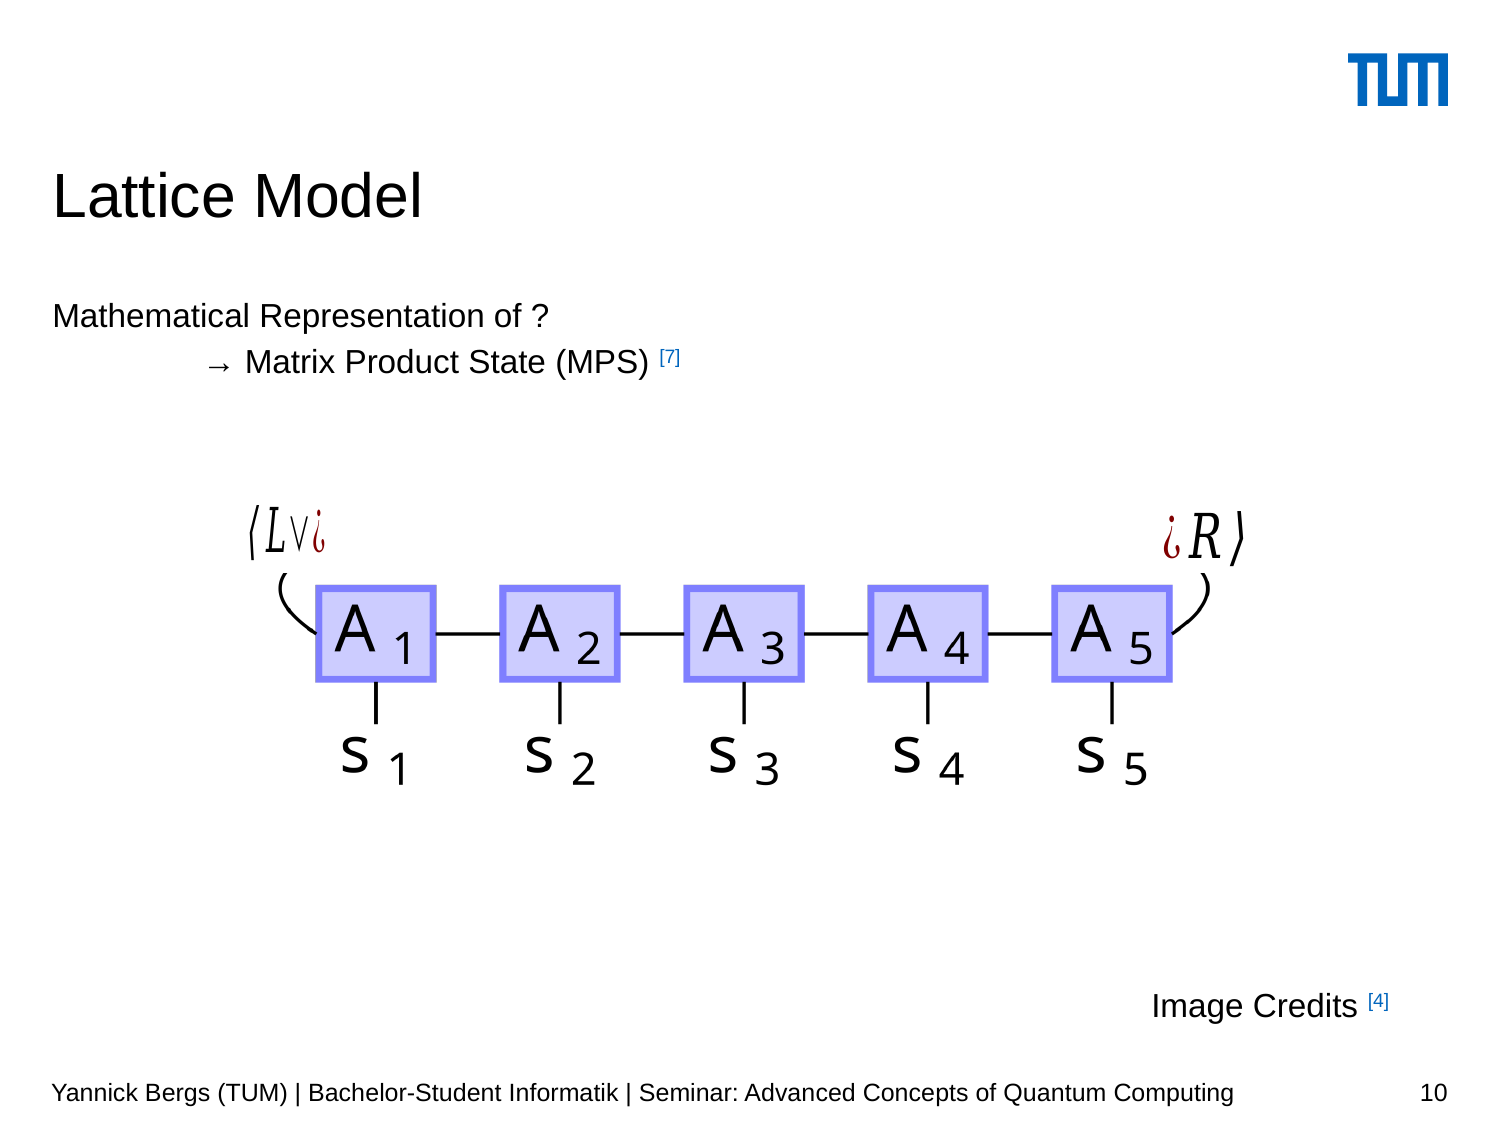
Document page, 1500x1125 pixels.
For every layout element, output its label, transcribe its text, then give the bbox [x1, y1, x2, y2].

text_box Image Credits [4] [1151, 978, 1408, 1025]
footer Yannick Bergs (TUM) | Bachelor-Student Informatik | Seminar: Advanced Concepts of Quantum Computing [51, 1061, 1249, 1122]
slide_number 10 [1249, 1061, 1448, 1122]
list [247, 572, 1230, 808]
title Lattice Model [52, 162, 1449, 231]
